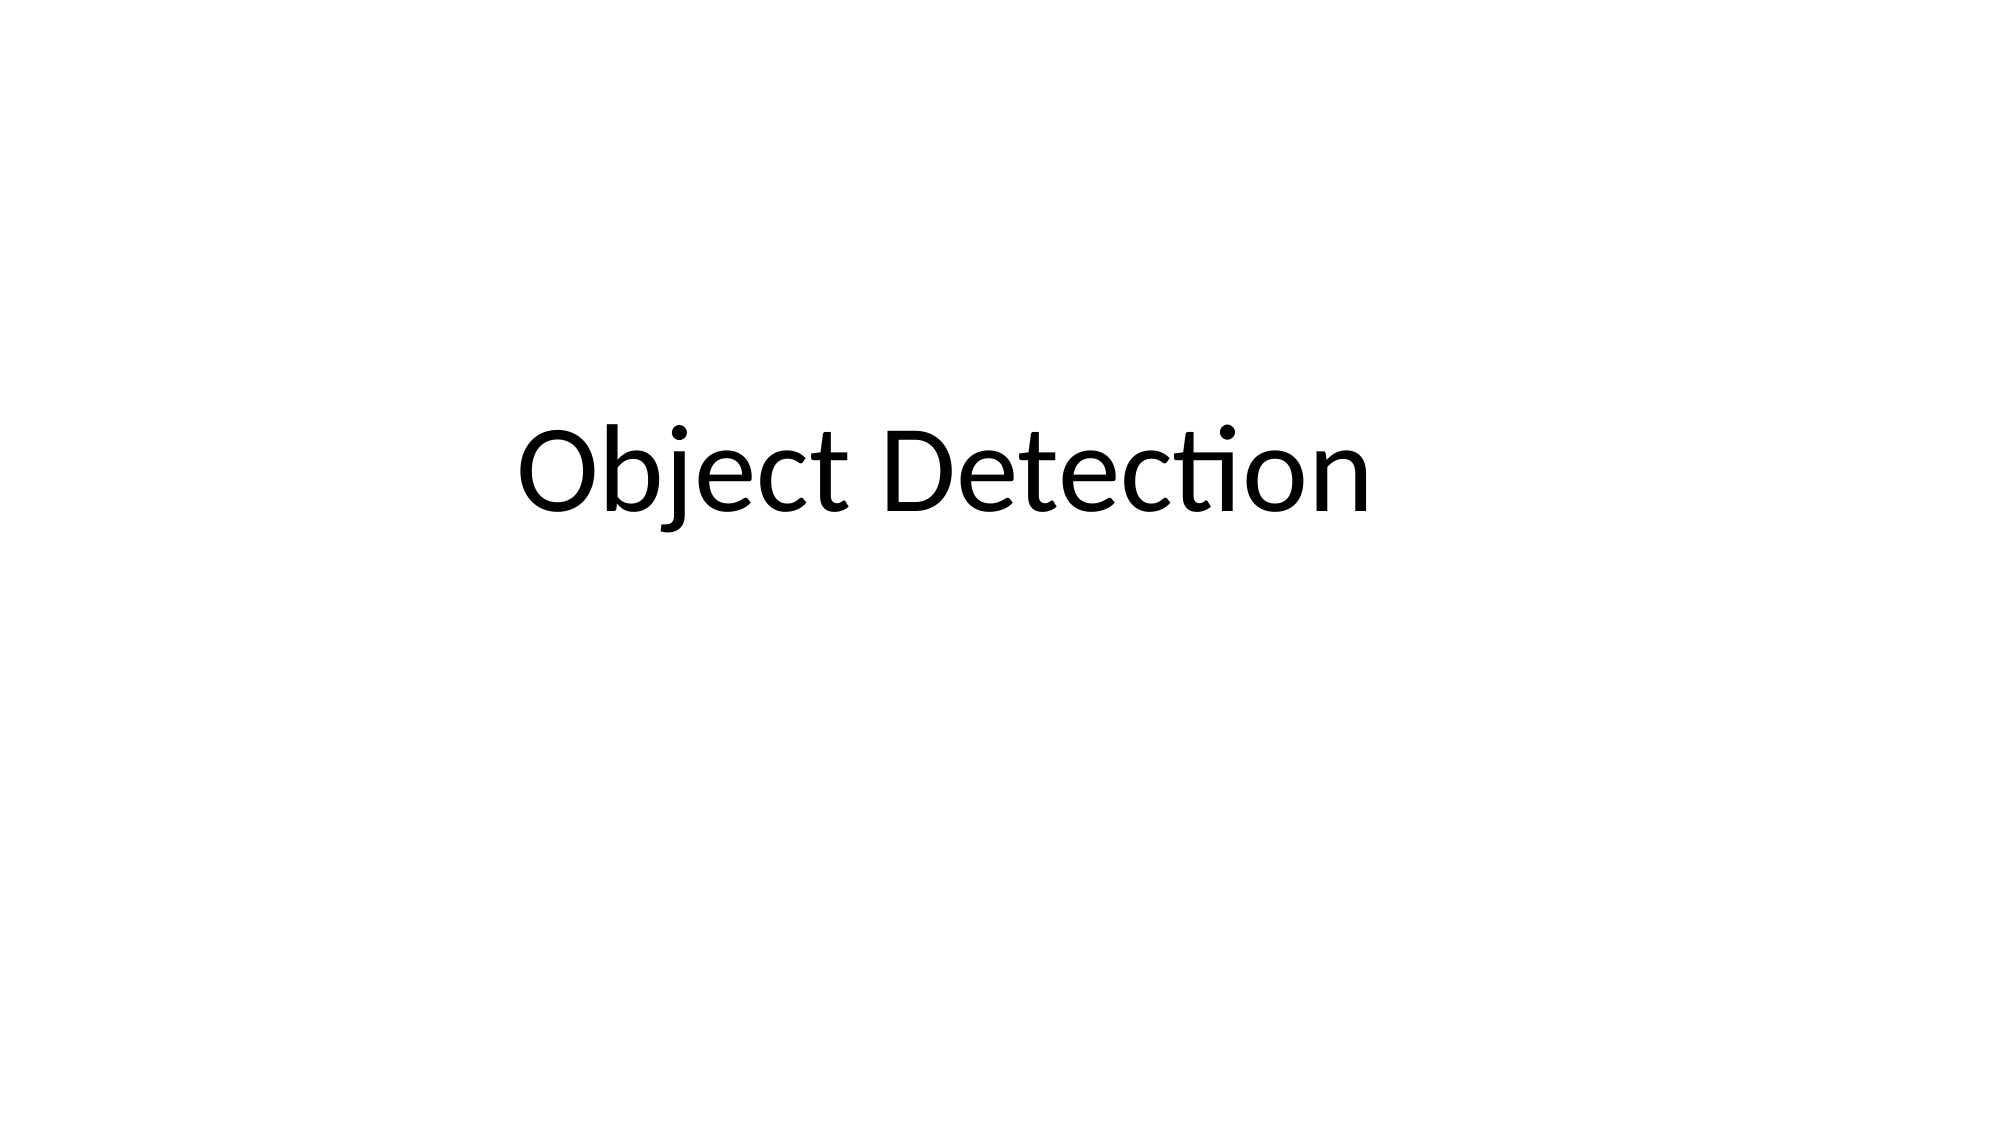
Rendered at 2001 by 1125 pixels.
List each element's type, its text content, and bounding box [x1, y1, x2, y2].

text_box Object Detection [501, 379, 1390, 545]
